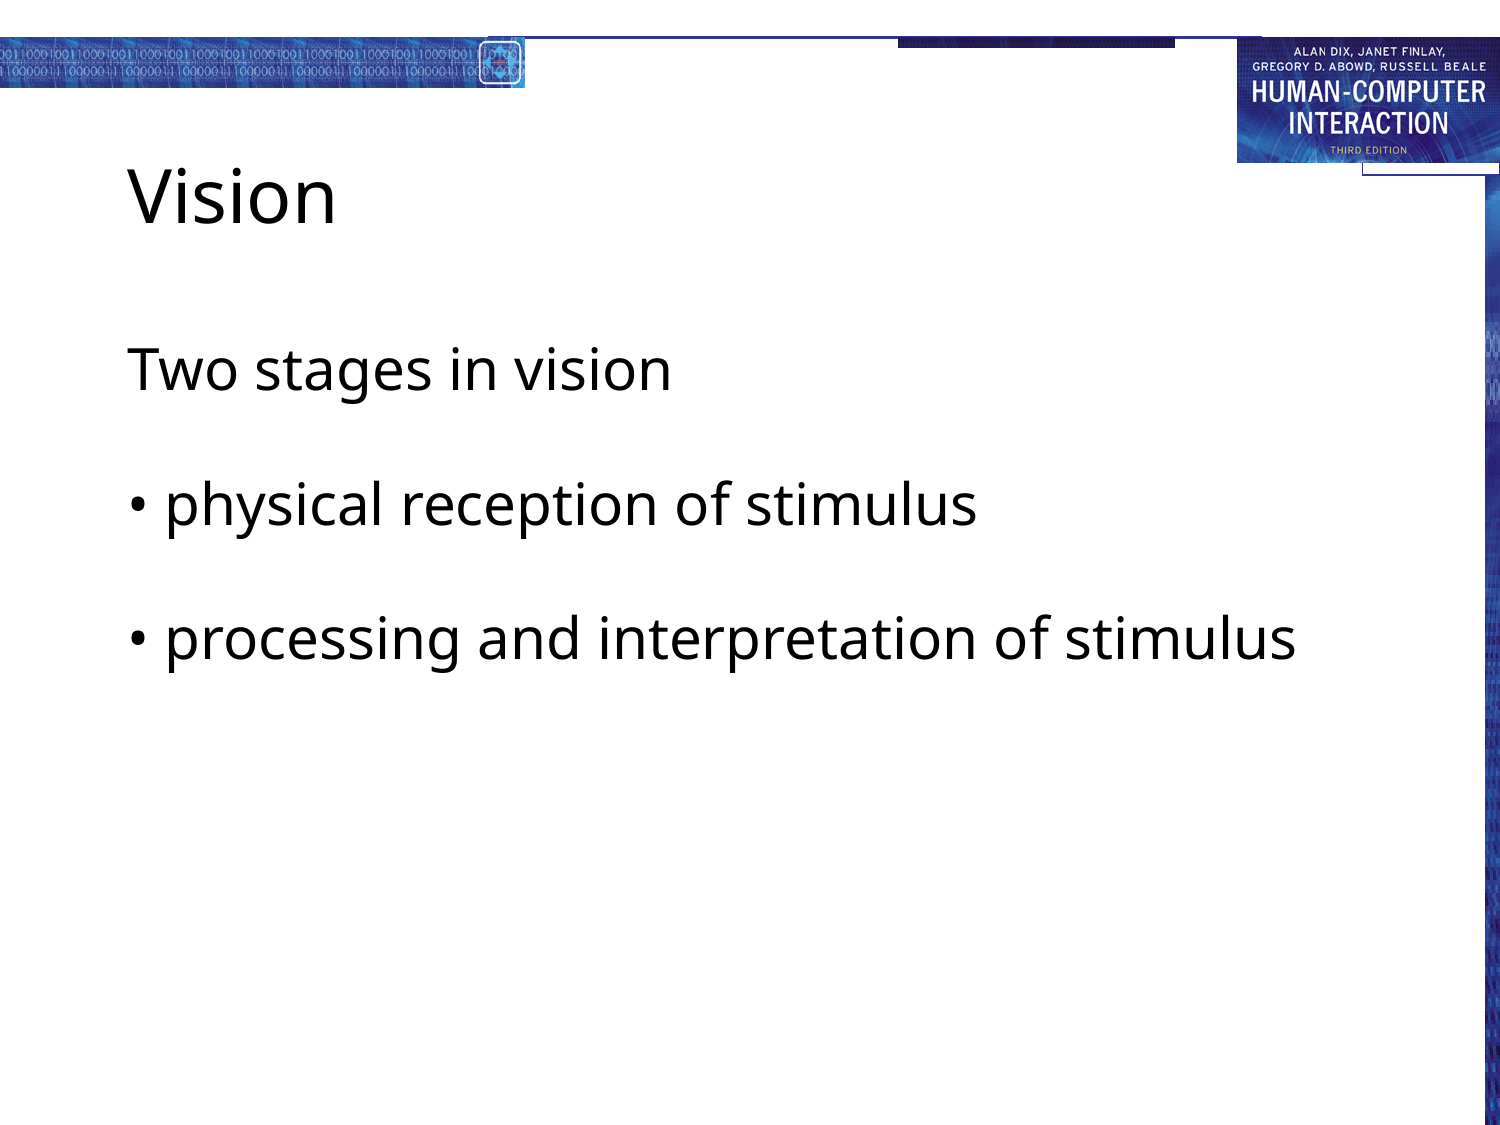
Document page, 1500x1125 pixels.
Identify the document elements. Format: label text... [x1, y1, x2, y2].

picture [1485, 176, 1500, 1125]
picture [1237, 37, 1500, 163]
picture [898, 37, 1175, 48]
list Two stages in vision • physical reception of stimulus • processing and interpretation of stimulus [112, 324, 1388, 1000]
picture [0, 37, 525, 88]
title Vision [112, 99, 1238, 288]
